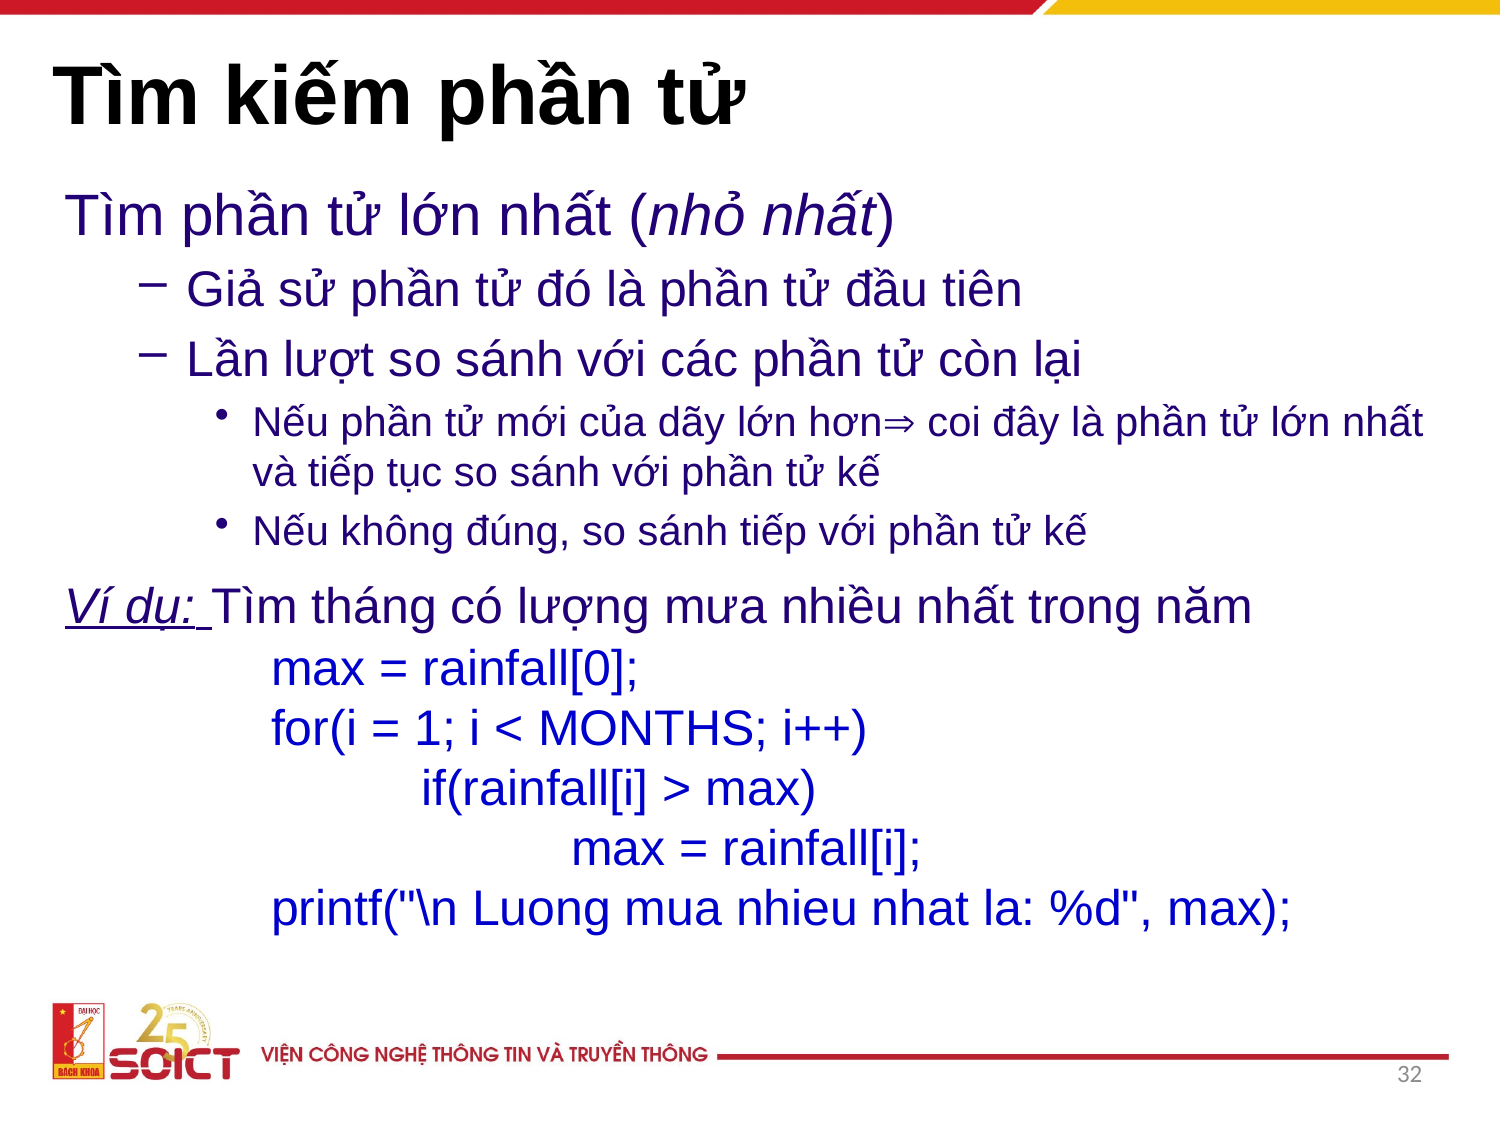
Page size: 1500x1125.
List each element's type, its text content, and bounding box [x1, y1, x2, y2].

text_box Tìm phần tử lớn nhất (nhỏ nhất) Giả sử phần tử đó là phần tử đầu tiên Lần lượt so sánh với các phần tử còn lại Nếu phần tử mới của dãy lớn hơn coi đây là phần tử lớn nhất và tiếp tục so sánh với phần tử kế Nếu không đúng, so sánh tiếp với phần tử kế Ví dụ: Tìm tháng có lượng mưa nhiều nhất trong năm max = rainfall[0]; for(i = 1; i < MONTHS; i++) if(rainfall[i] > max) max = rainfall[i]; printf("\n Luong mua nhieu nhat la: %d", max); [50, 162, 1481, 1098]
slide_number 32 [1059, 1042, 1438, 1103]
picture [0, 0, 1500, 1125]
title Tìm kiếm phần tử [37, 20, 1438, 175]
